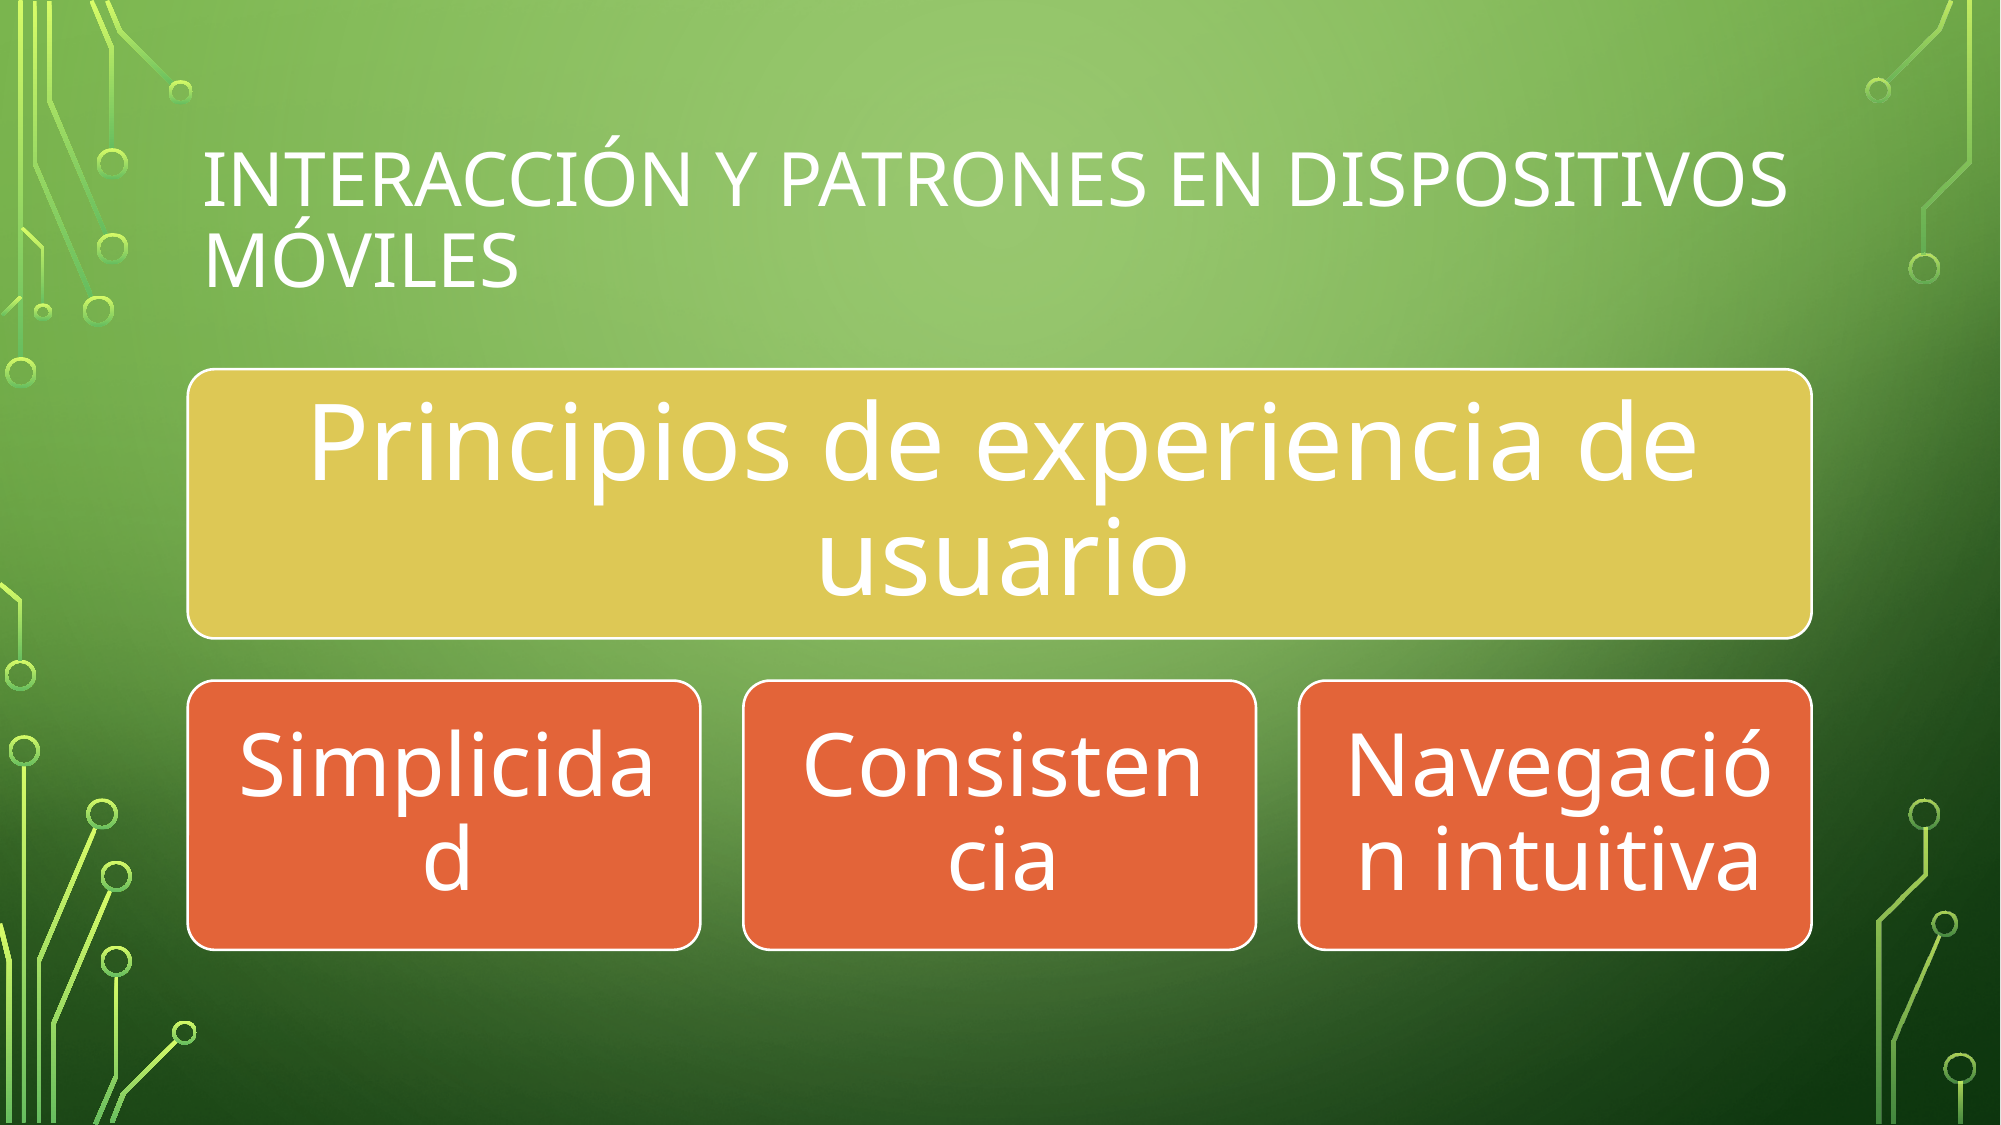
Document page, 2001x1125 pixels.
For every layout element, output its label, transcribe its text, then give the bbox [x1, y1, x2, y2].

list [186, 368, 1813, 951]
title Interacción y patrones en dispositivos móviles [187, 101, 1813, 344]
